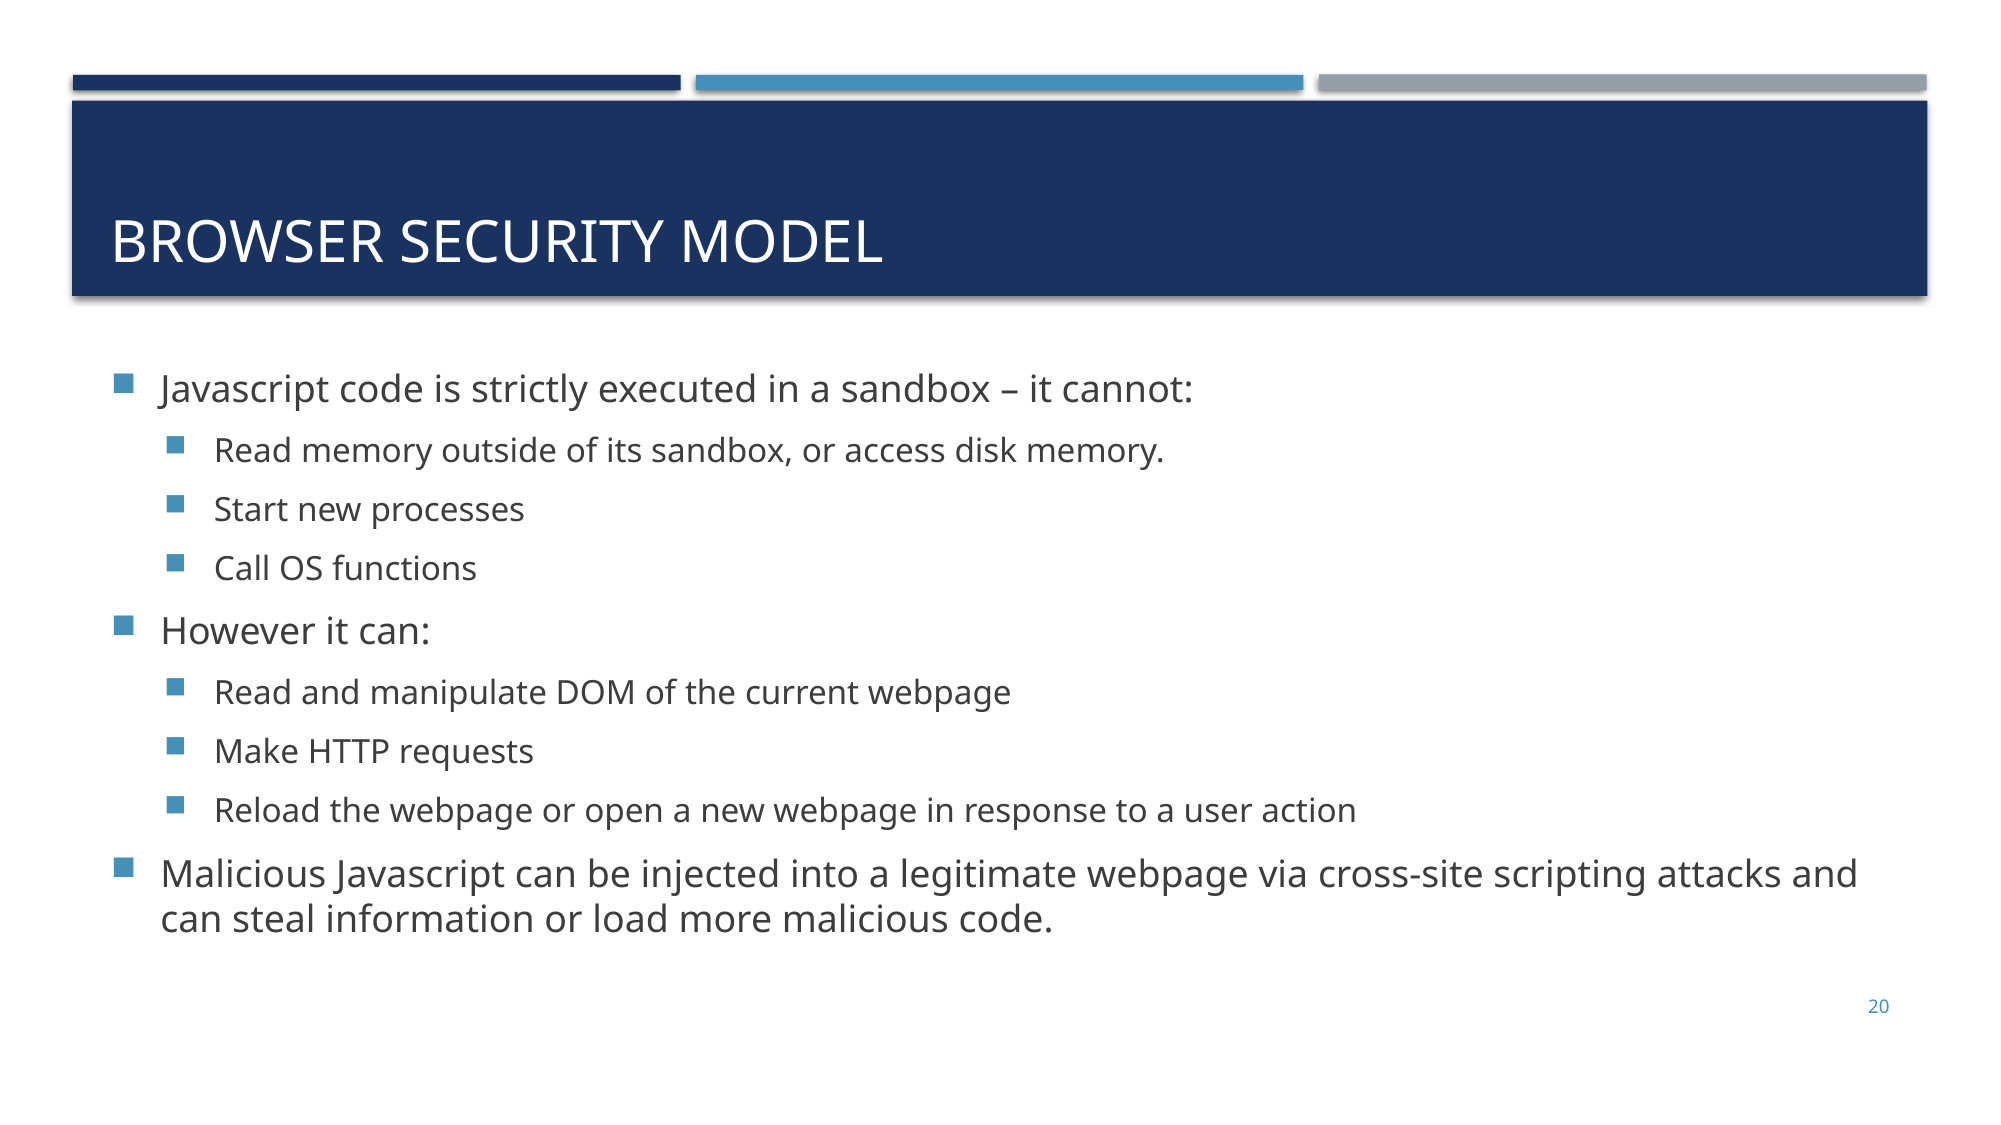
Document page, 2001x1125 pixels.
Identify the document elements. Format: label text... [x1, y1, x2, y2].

list Javascript code is strictly executed in a sandbox – it cannot: Read memory outside of its sandbox, or access disk memory. Start new processes Call OS functions However it can: Read and manipulate DOM of the current webpage Make HTTP requests Reload the webpage or open a new webpage in response to a user action Malicious Javascript can be injected into a legitimate webpage via cross-site scripting attacks and can steal information or load more malicious code. [95, 357, 1905, 962]
slide_number 20 [1732, 977, 1905, 1037]
title Browser security model [95, 115, 1905, 282]
